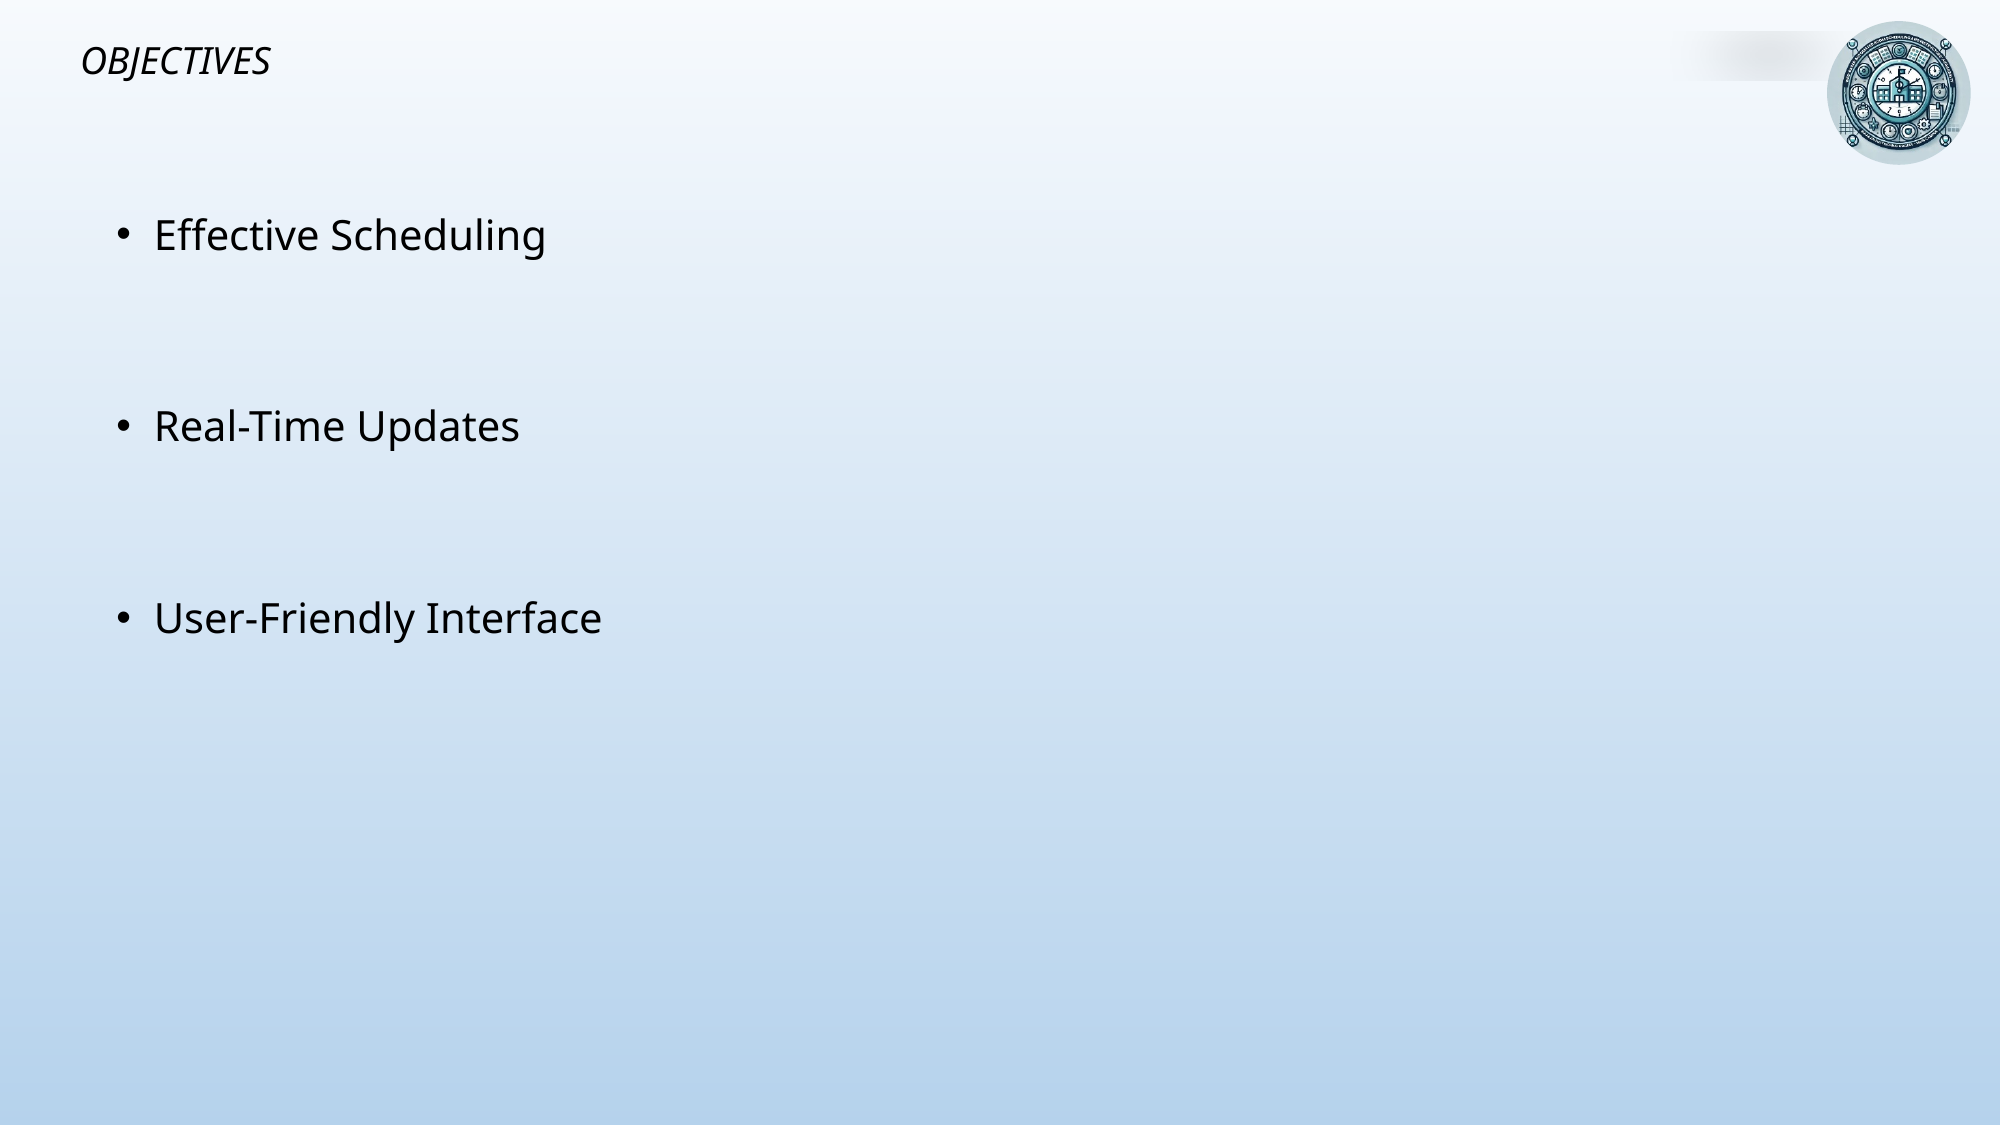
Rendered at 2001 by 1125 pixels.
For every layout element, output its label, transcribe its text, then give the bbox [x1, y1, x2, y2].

picture [1827, 21, 1971, 165]
title OBJECTIVES [25, 21, 326, 104]
list Effective Scheduling Real-Time Updates User-Friendly Interface [101, 176, 1899, 989]
